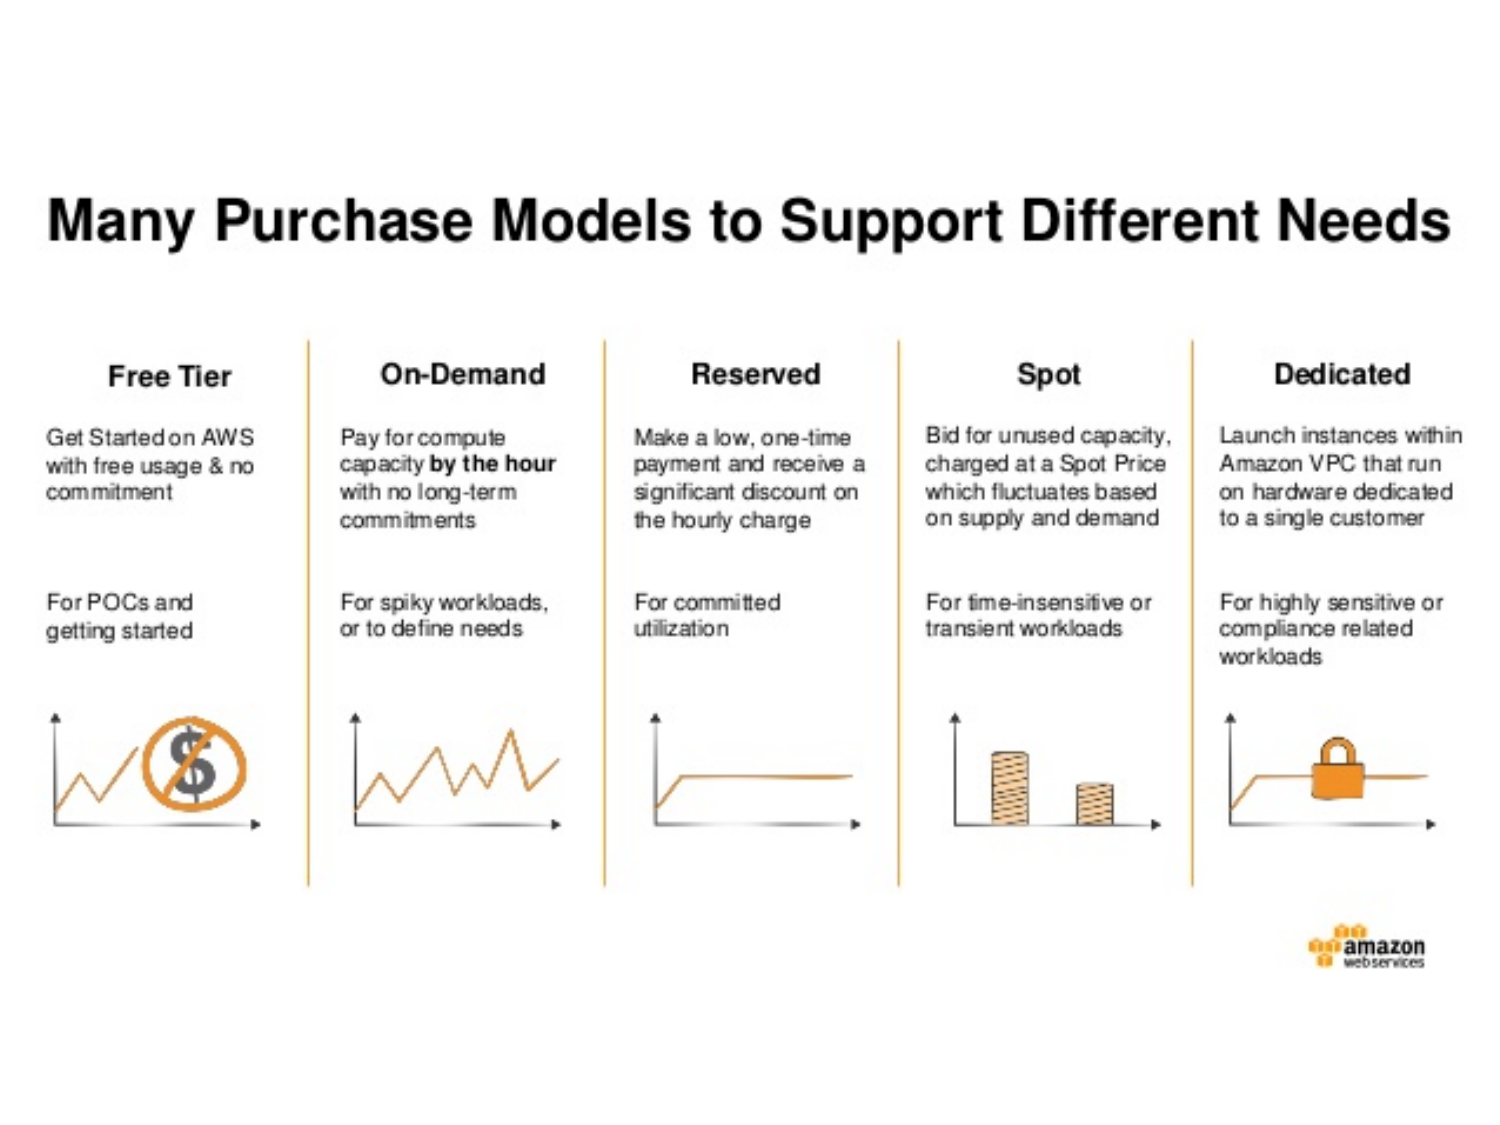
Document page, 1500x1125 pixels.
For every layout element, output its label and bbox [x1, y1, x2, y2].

picture [0, 140, 1500, 985]
